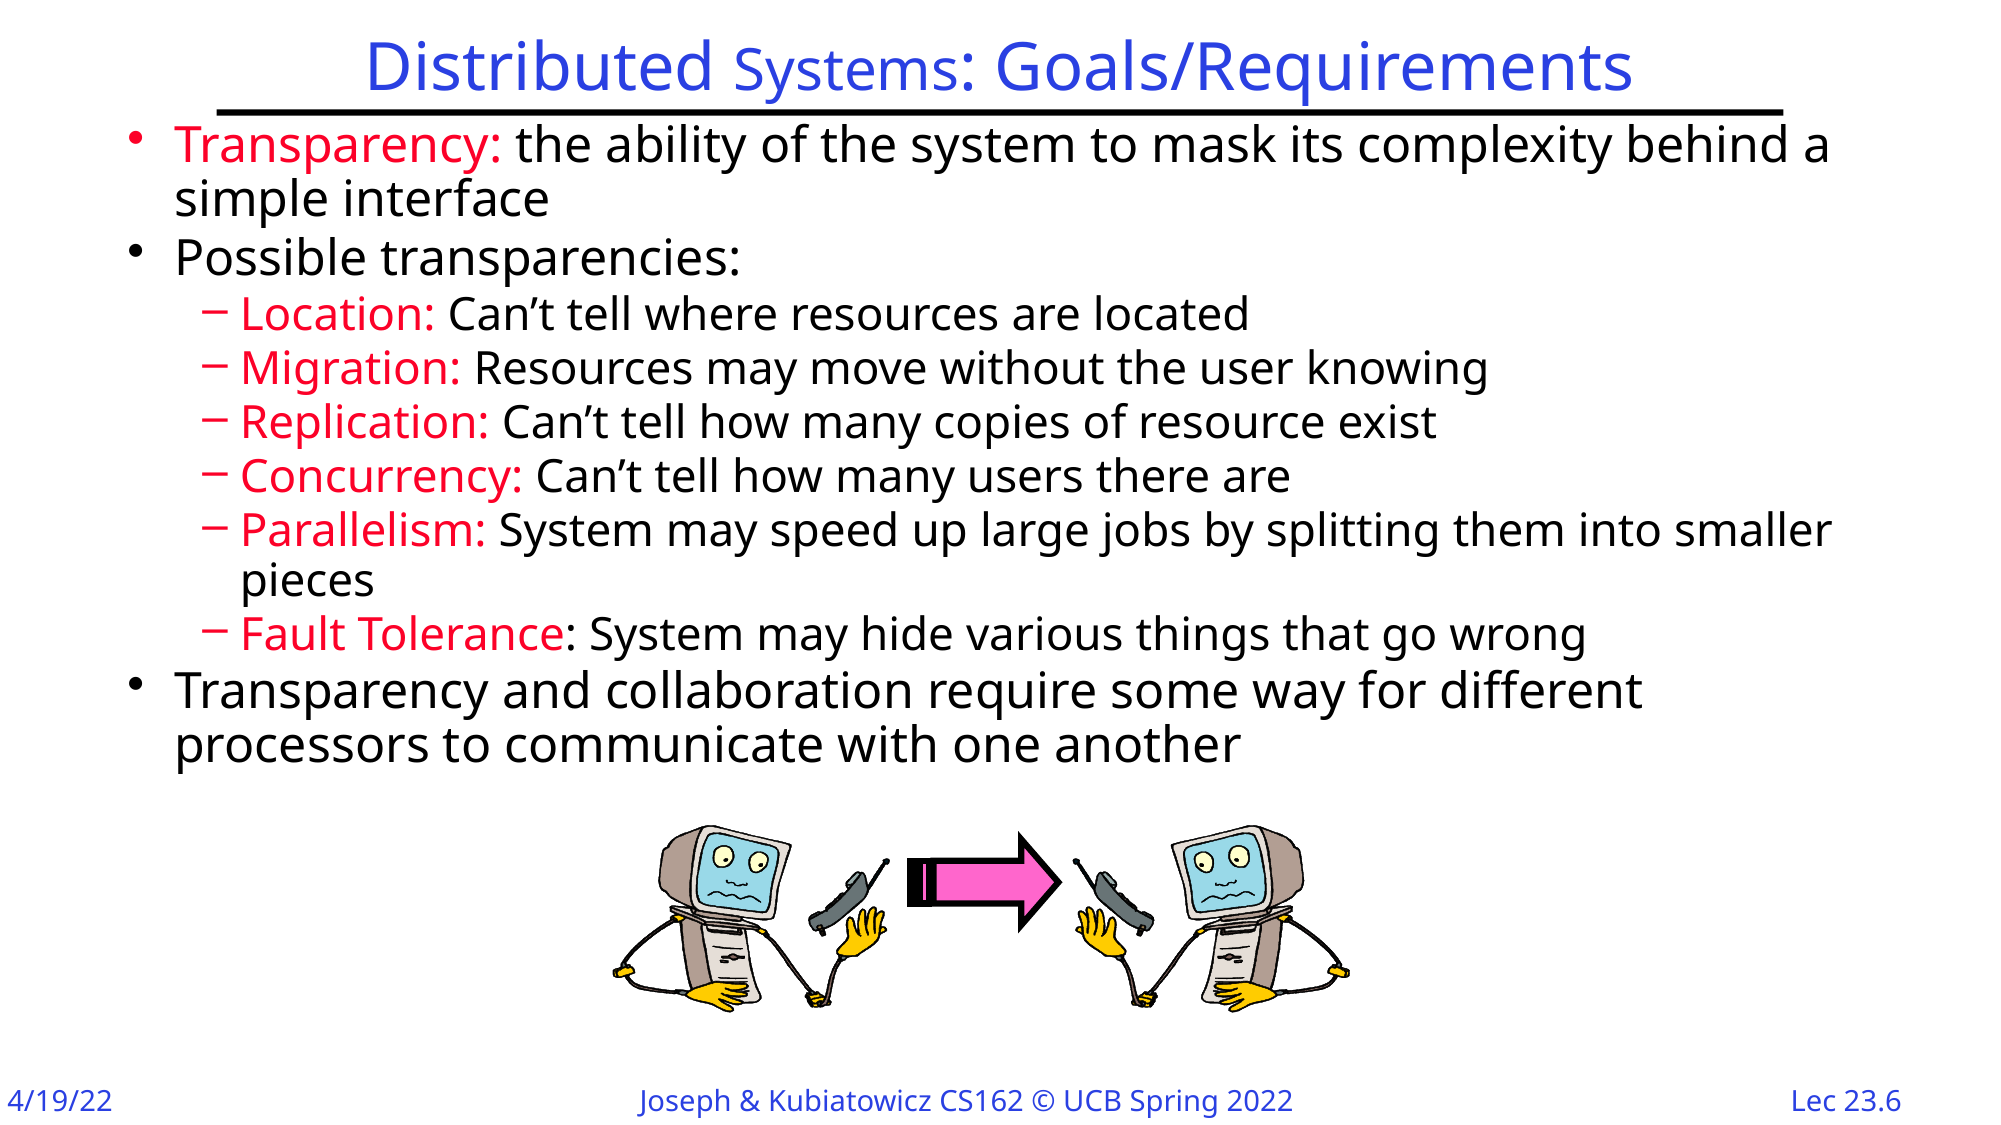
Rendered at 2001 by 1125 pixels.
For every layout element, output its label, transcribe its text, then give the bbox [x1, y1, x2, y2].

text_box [612, 824, 1351, 1013]
list Transparency: the ability of the system to mask its complexity behind a simple interface Possible transparencies: Location: Can’t tell where resources are located Migration: Resources may move without the user knowing Replication: Can’t tell how many copies of resource exist Concurrency: Can’t tell how many users there are Parallelism: System may speed up large jobs by splitting them into smaller pieces Fault Tolerance: System may hide various things that go wrong Transparency and collaboration require some way for different processors to communicate with one another [112, 112, 1888, 1025]
title Distributed Systems: Goals/Requirements [324, 24, 1675, 112]
